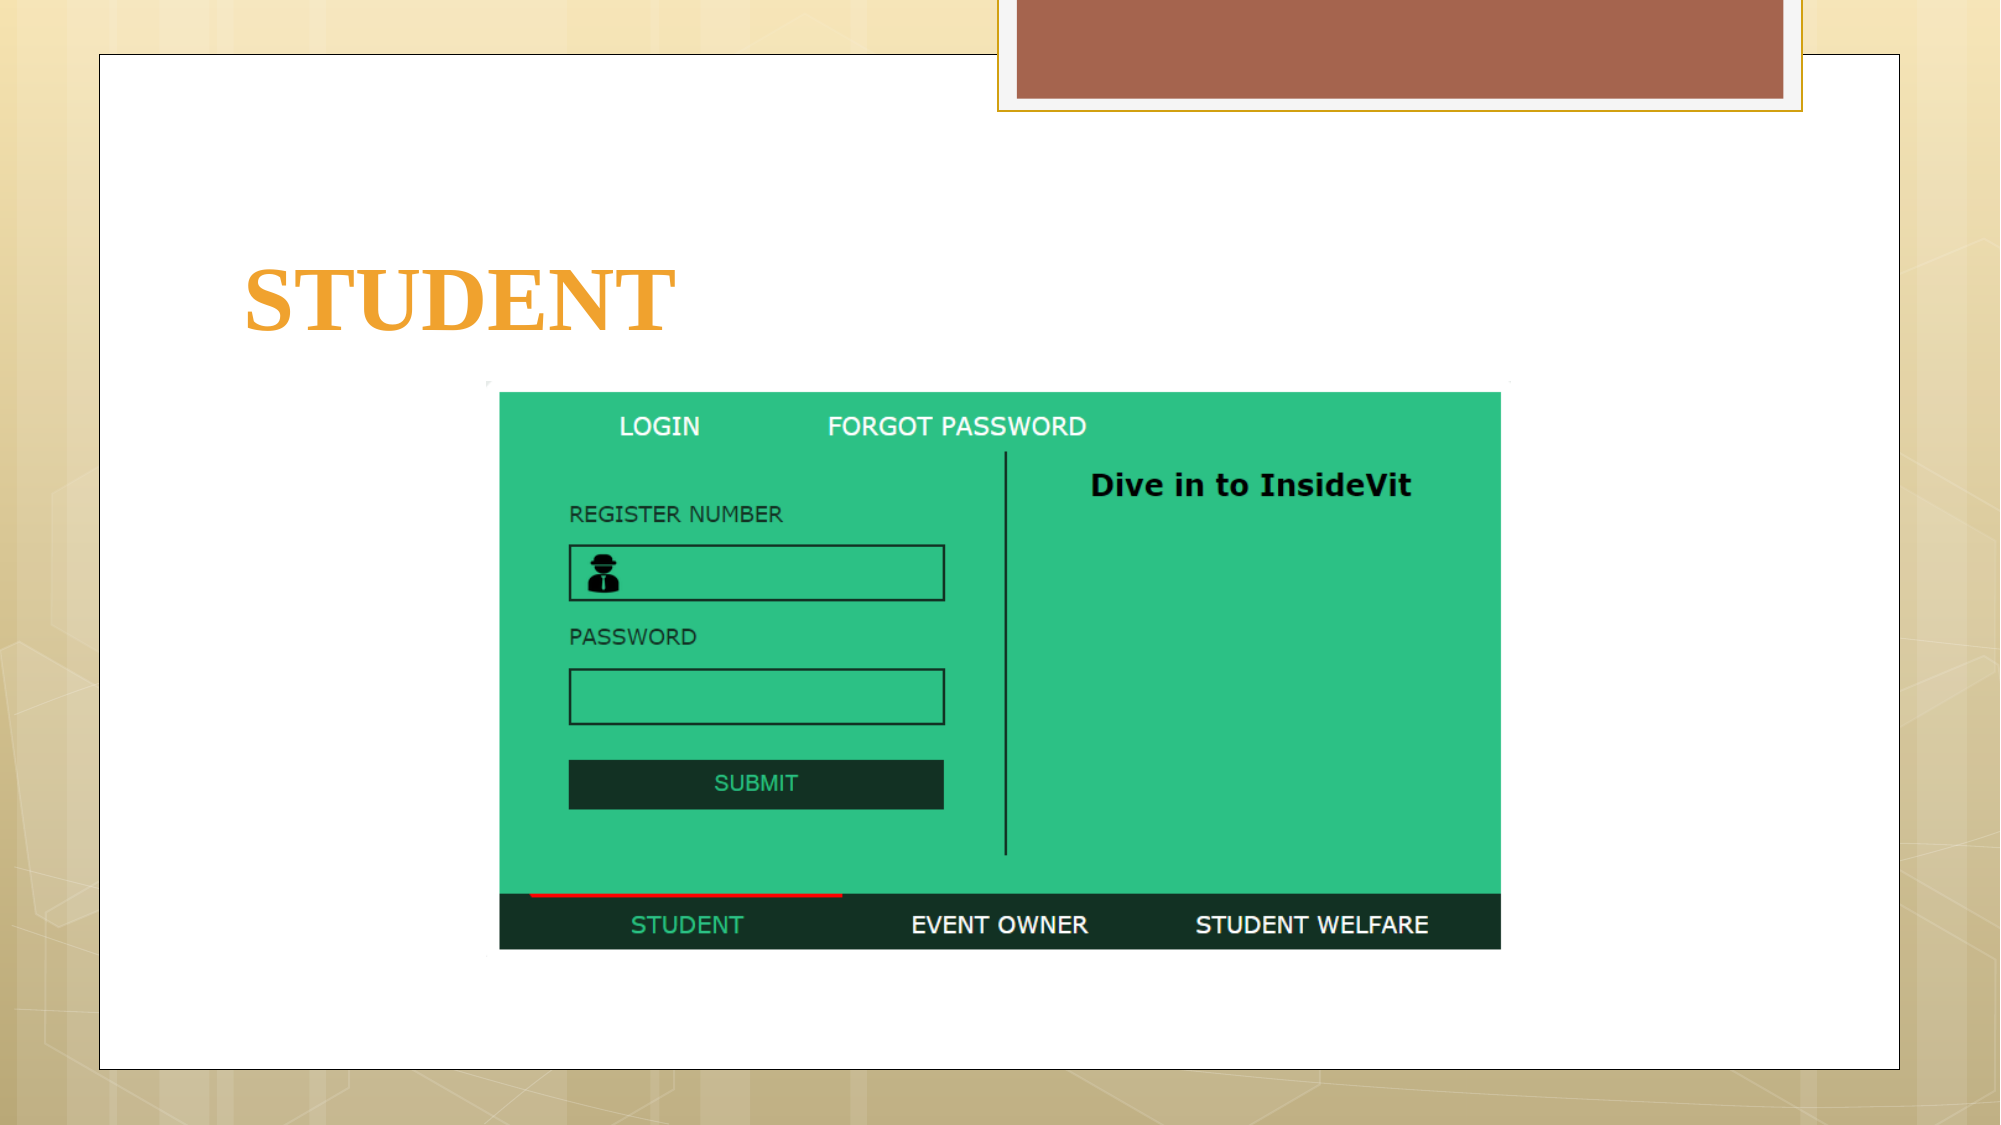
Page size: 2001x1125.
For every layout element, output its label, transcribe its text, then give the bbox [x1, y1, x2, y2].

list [485, 381, 1511, 957]
title STUDENT [228, 168, 1765, 357]
